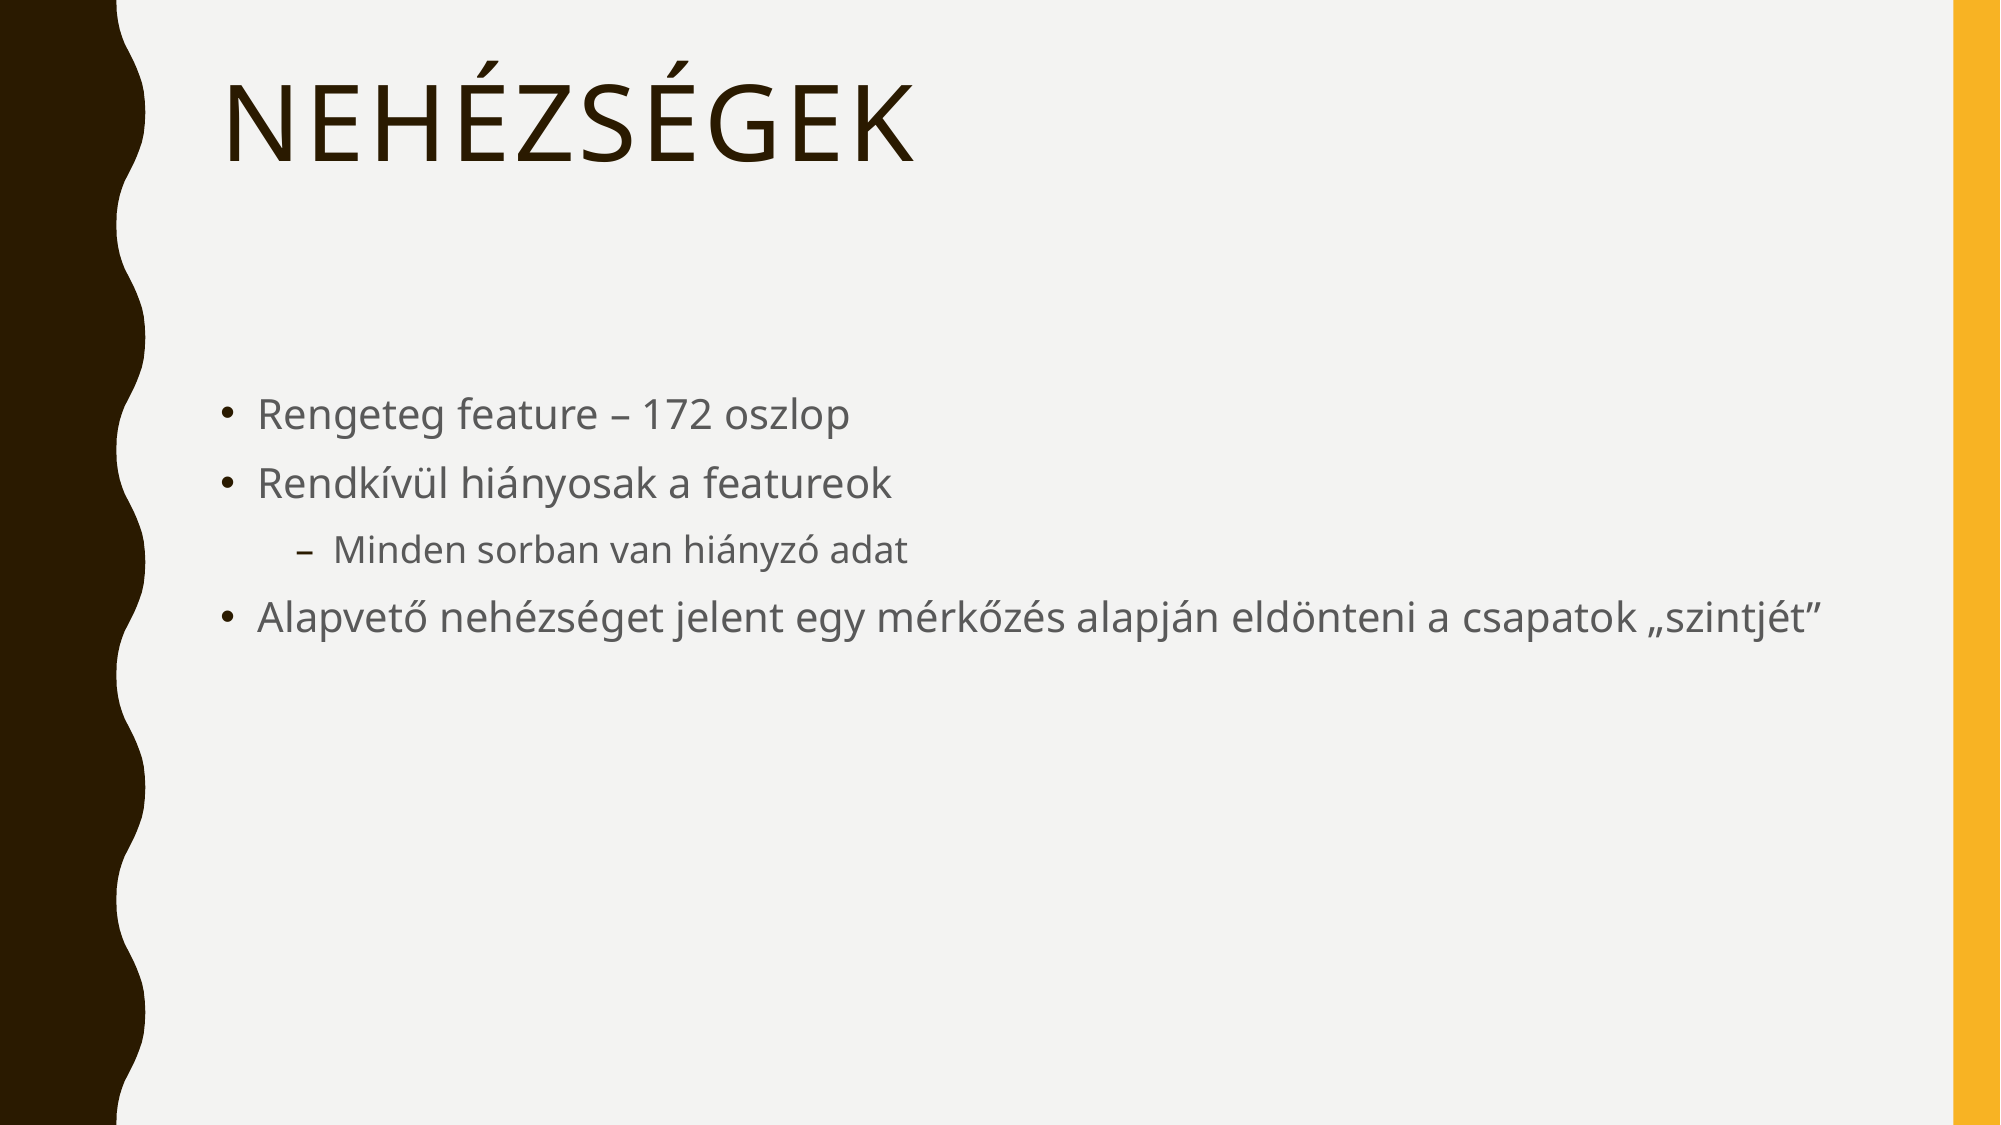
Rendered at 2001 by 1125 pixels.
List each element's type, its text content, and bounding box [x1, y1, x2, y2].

title Nehézségek [205, 62, 1875, 308]
list Rengeteg feature – 172 oszlop Rendkívül hiányosak a featureok Minden sorban van hiányzó adat Alapvető nehézséget jelent egy mérkőzés alapján eldönteni a csapatok „szintjét” [205, 375, 1875, 965]
